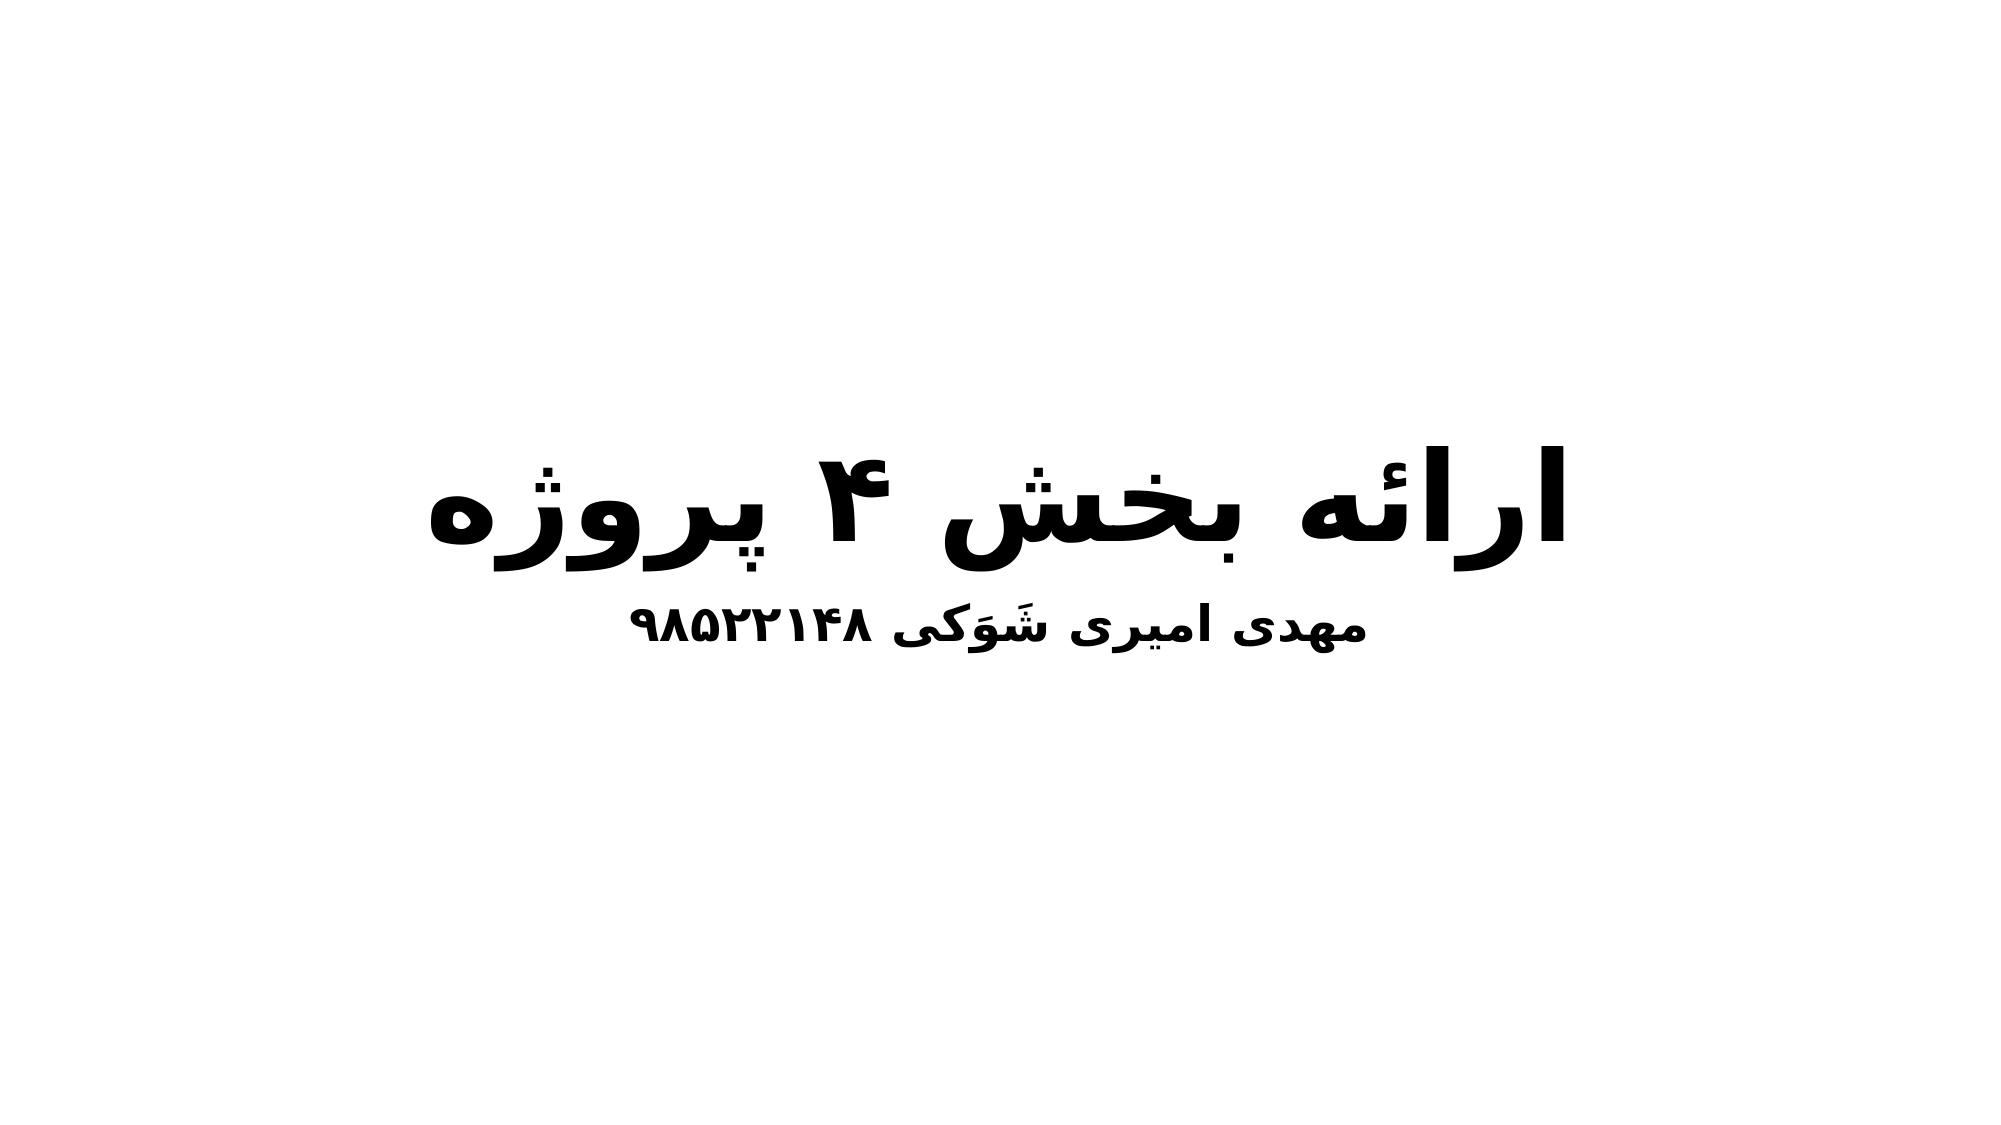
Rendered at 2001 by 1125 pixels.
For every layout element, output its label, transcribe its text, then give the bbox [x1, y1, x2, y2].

subtitle مهدی امیری شَوَکی ۹۸۵۲۲۱۴۸ [249, 590, 1750, 863]
title ارائه بخش ۴ پروژه [249, 184, 1750, 576]
